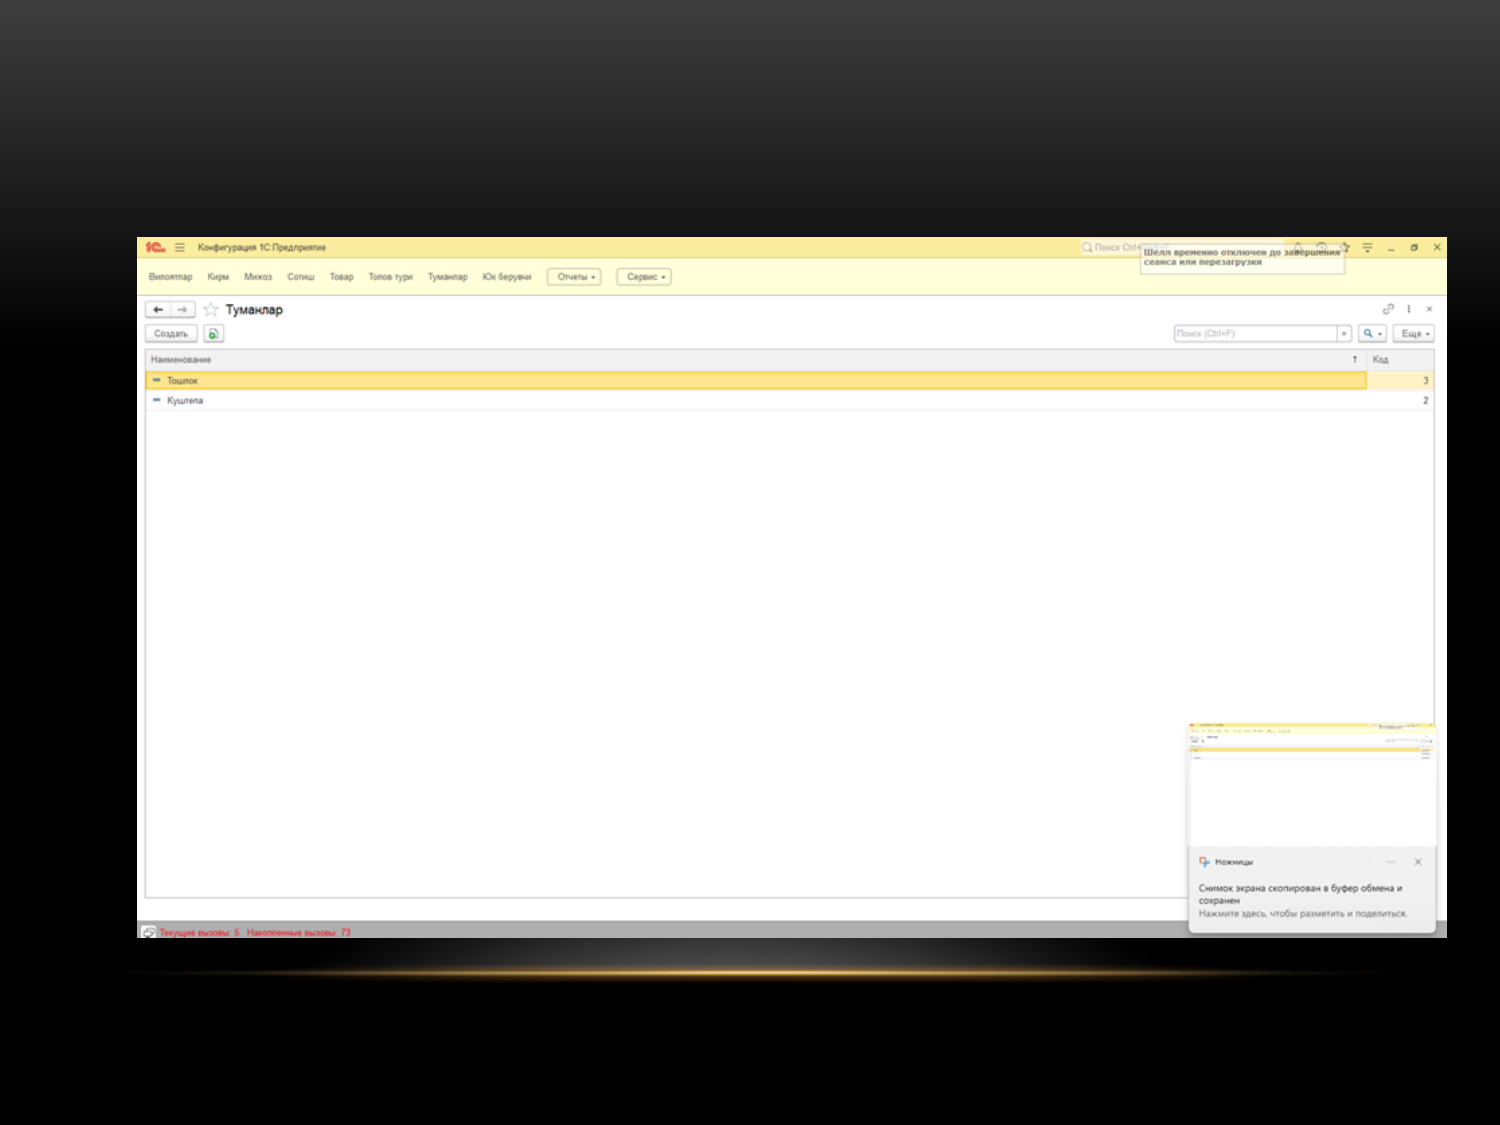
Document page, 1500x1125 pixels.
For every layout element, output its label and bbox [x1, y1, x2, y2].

list [137, 237, 1447, 938]
picture [0, 0, 1500, 1125]
